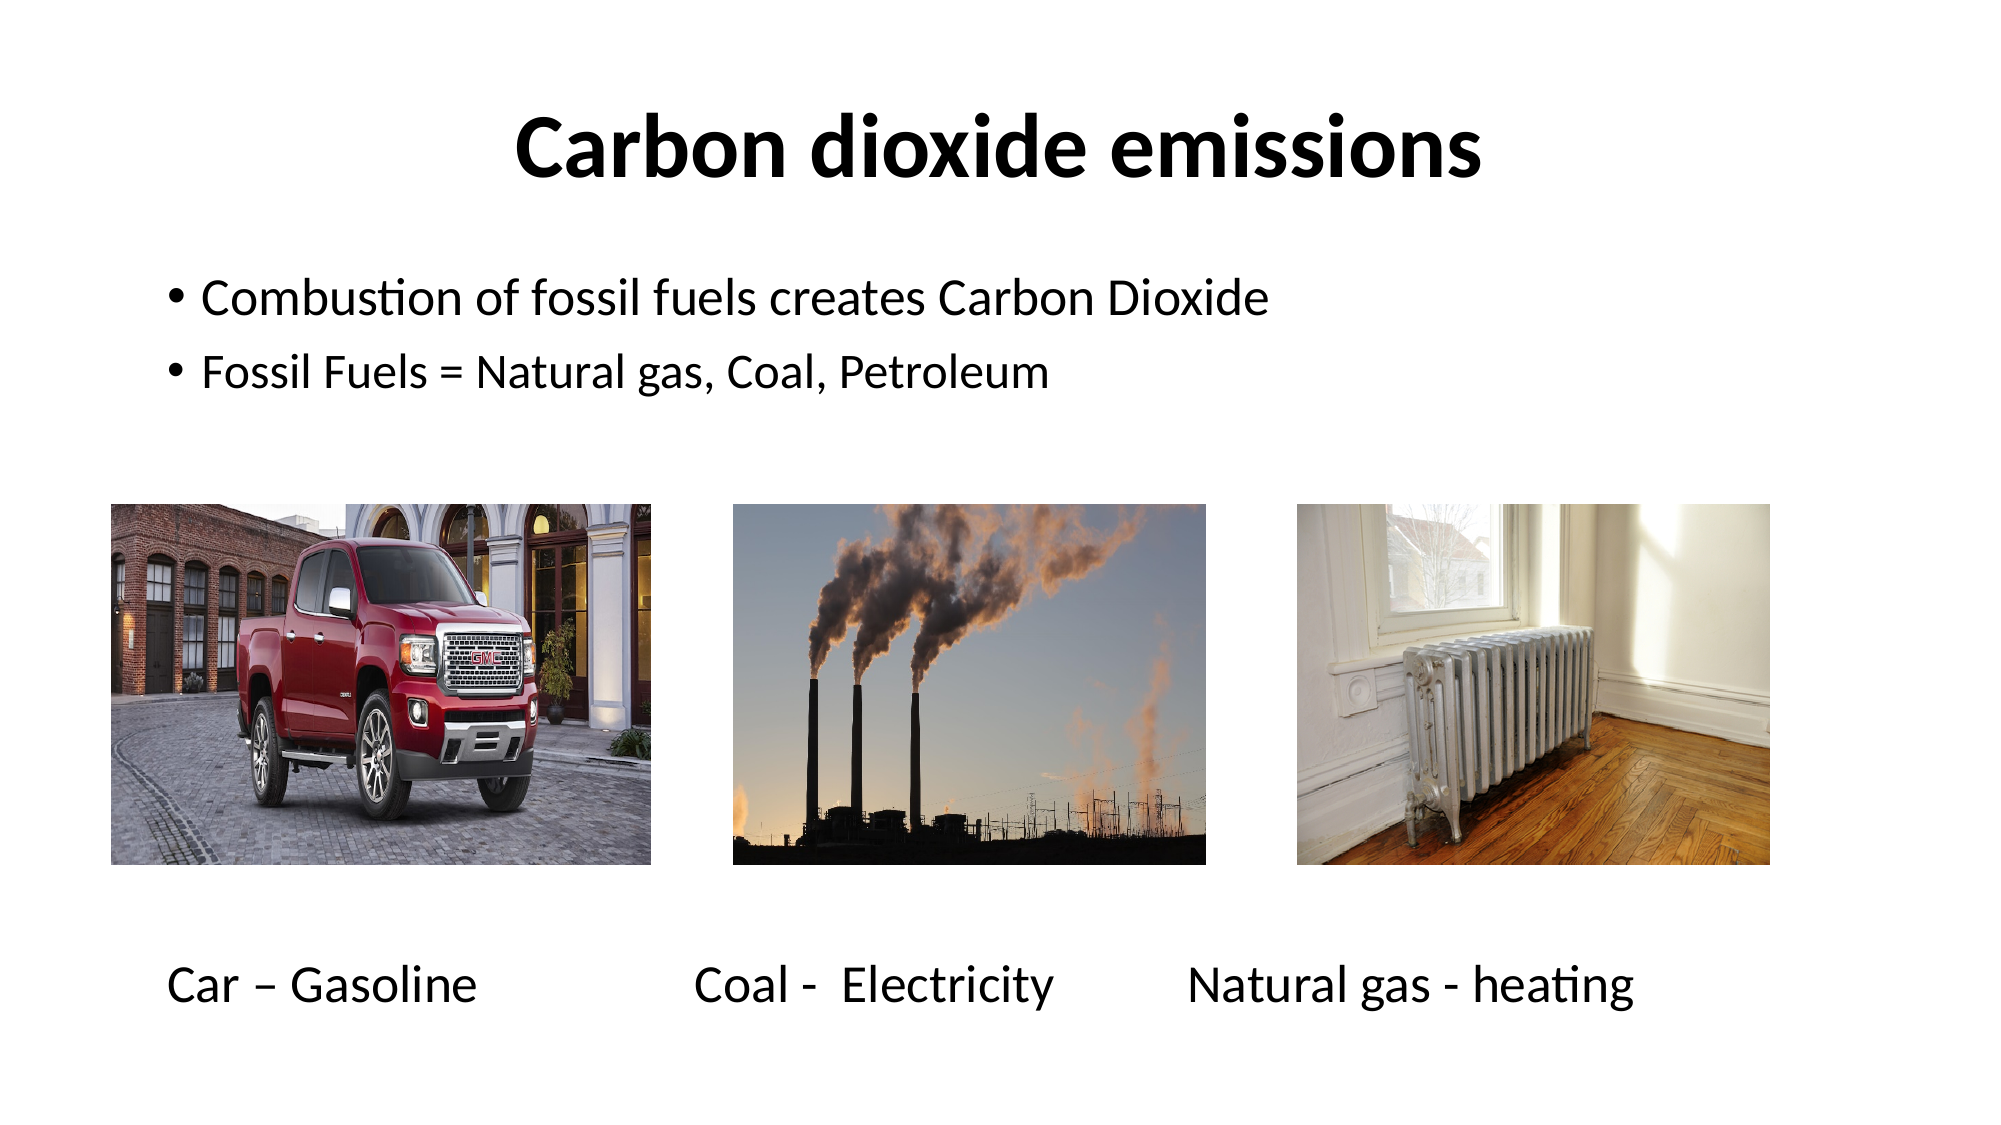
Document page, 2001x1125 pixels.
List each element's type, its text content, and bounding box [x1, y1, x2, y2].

list Combustion of fossil fuels creates Carbon Dioxide Fossil Fuels = Natural gas, Coal, Petroleum Car – Gasoline Coal - Electricity Natural gas - heating [152, 177, 1853, 1029]
picture [733, 504, 1206, 865]
picture [111, 504, 651, 865]
picture [1297, 504, 1770, 865]
title Carbon dioxide emissions [149, 67, 1851, 229]
